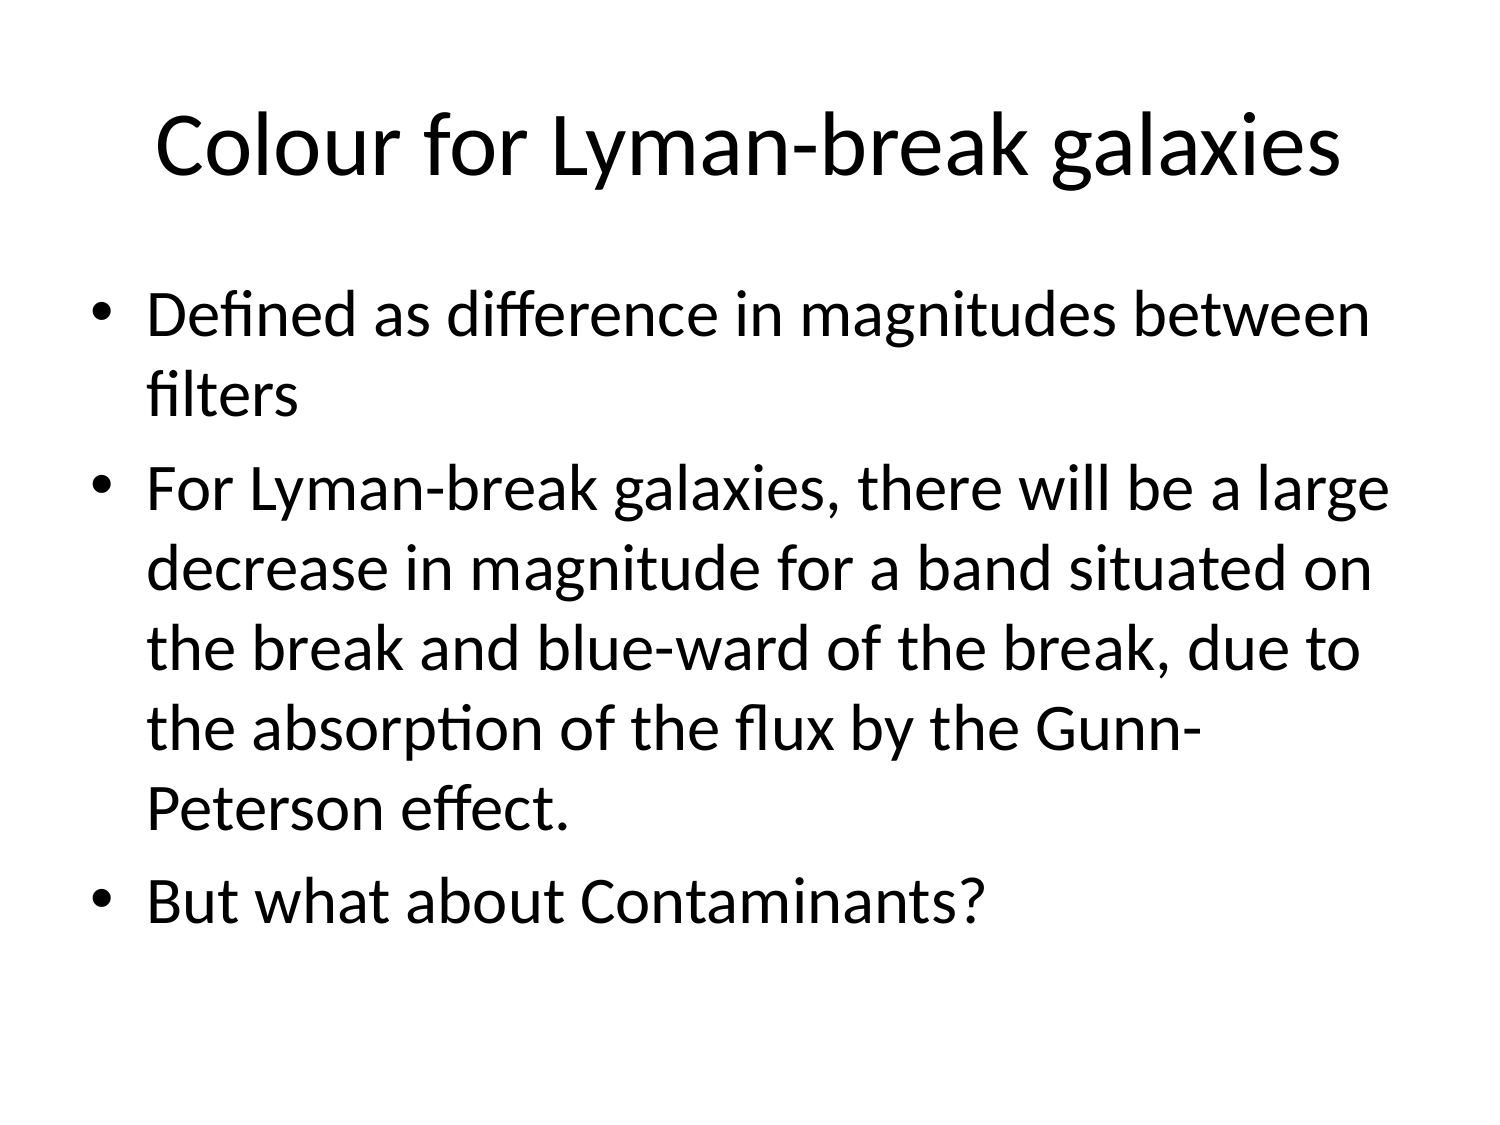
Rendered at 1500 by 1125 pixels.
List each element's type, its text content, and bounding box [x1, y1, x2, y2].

list Defined as difference in magnitudes between filters For Lyman-break galaxies, there will be a large decrease in magnitude for a band situated on the break and blue-ward of the break, due to the absorption of the flux by the Gunn-Peterson effect. But what about Contaminants? [75, 262, 1425, 1005]
title Colour for Lyman-break galaxies [75, 45, 1425, 233]
